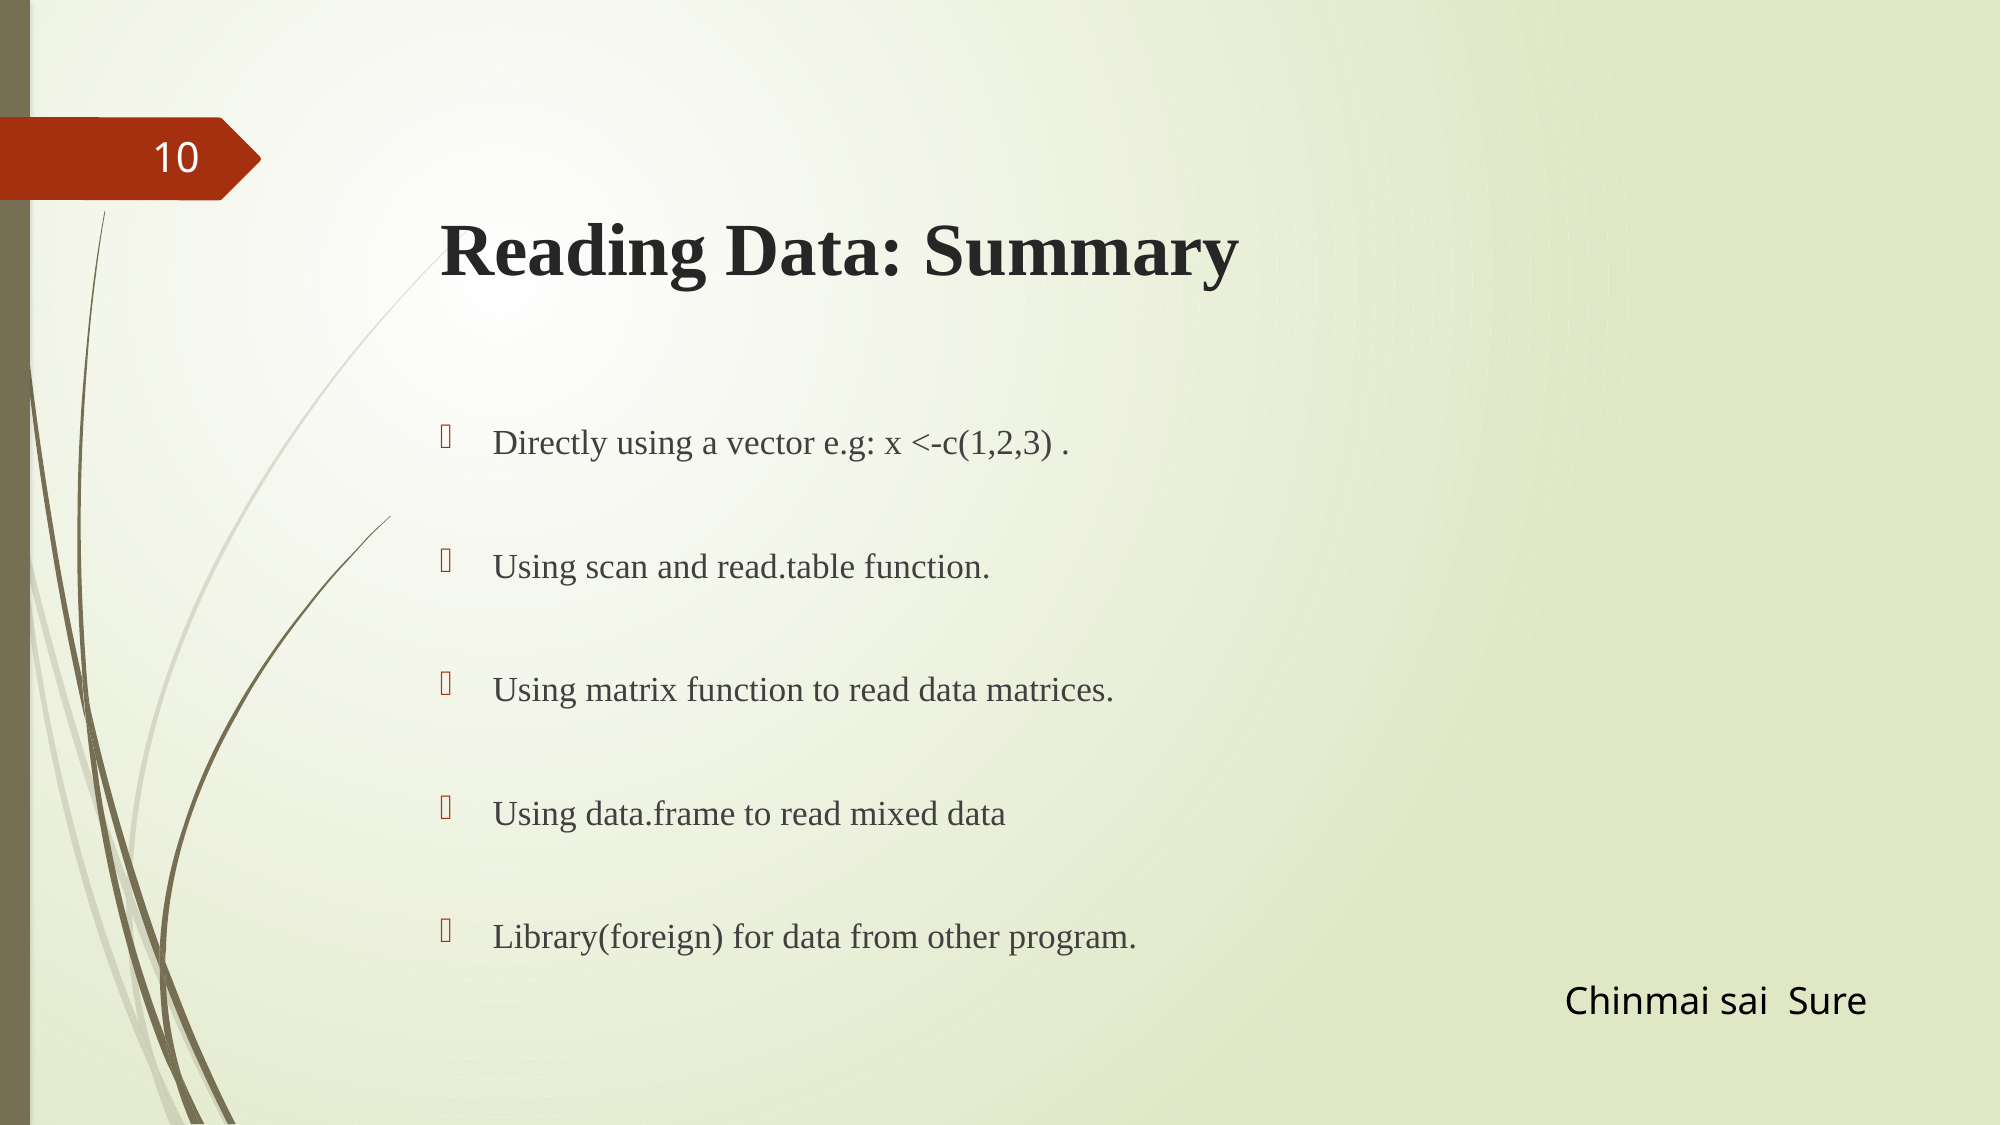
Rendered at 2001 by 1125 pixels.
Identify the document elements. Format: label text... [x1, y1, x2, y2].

title Reading Data: Summary [425, 102, 1888, 313]
list Directly using a vector e.g: x <-c(1,2,3) . Using scan and read.table function. Using matrix function to read data matrices. Using data.frame to read mixed data Library(foreign) for data from other program. [424, 350, 1888, 970]
text_box Chinmai sai Sure [1549, 969, 1883, 1030]
slide_number 10 [87, 129, 216, 190]
